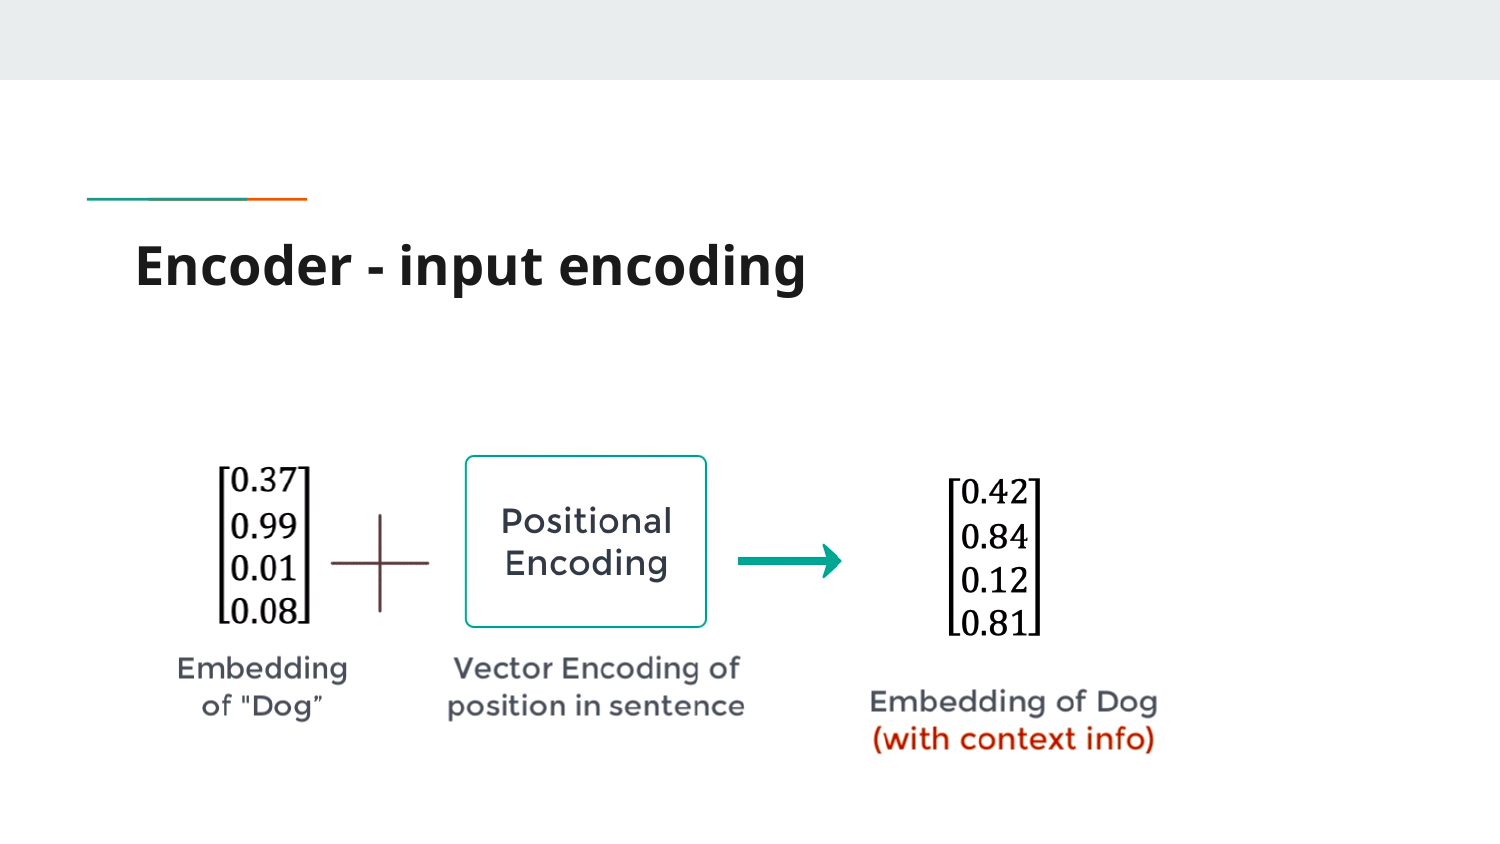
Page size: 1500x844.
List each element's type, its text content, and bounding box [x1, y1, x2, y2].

picture [130, 428, 1215, 763]
title Encoder - input encoding [119, 216, 1381, 305]
